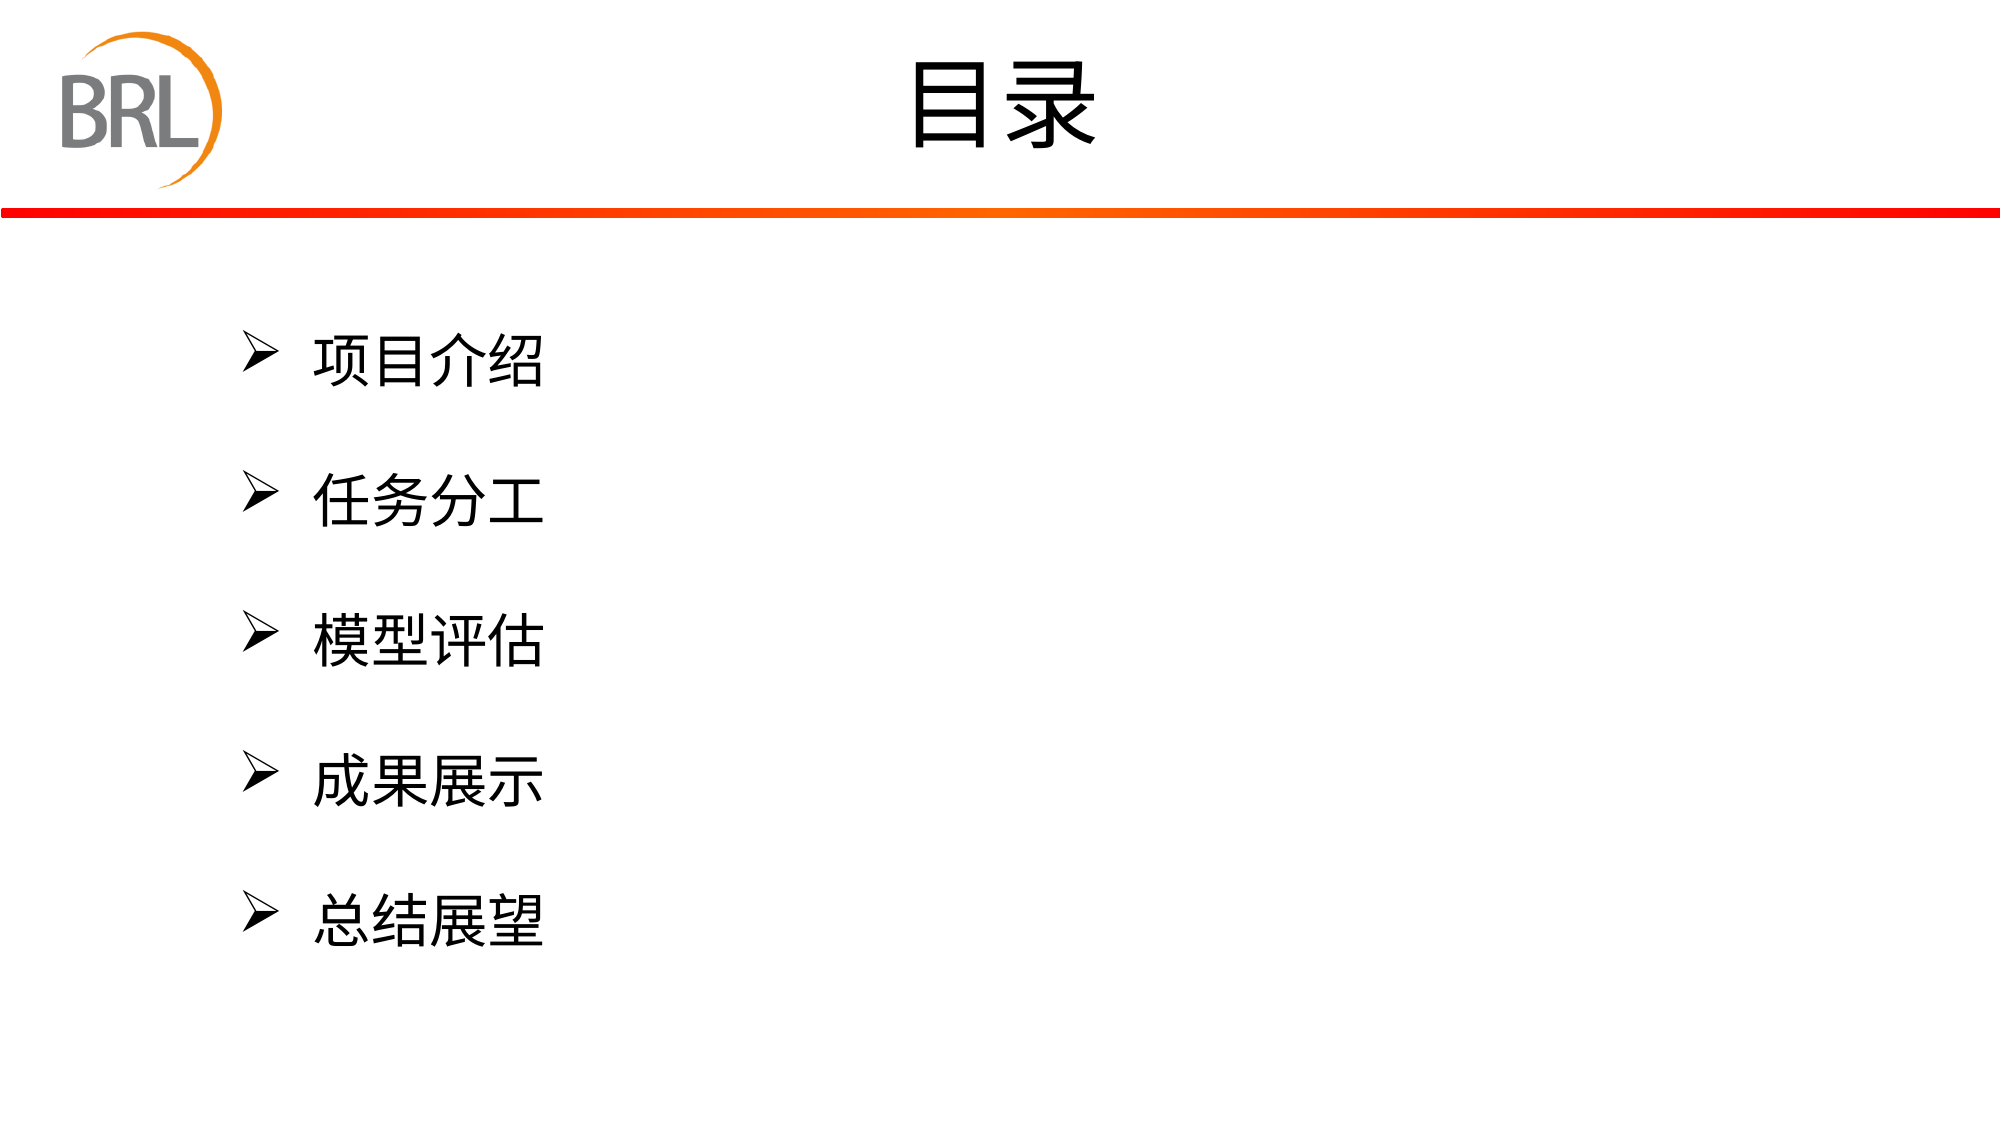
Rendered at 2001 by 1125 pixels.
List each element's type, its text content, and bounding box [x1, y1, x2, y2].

text_box [567, 41, 1356, 180]
text_box 目录 [719, 32, 1283, 168]
text_box 项目介绍 任务分工 模型评估 成果展示 总结展望 [223, 246, 1470, 962]
text_box [1, 207, 2000, 219]
picture [53, 25, 224, 196]
